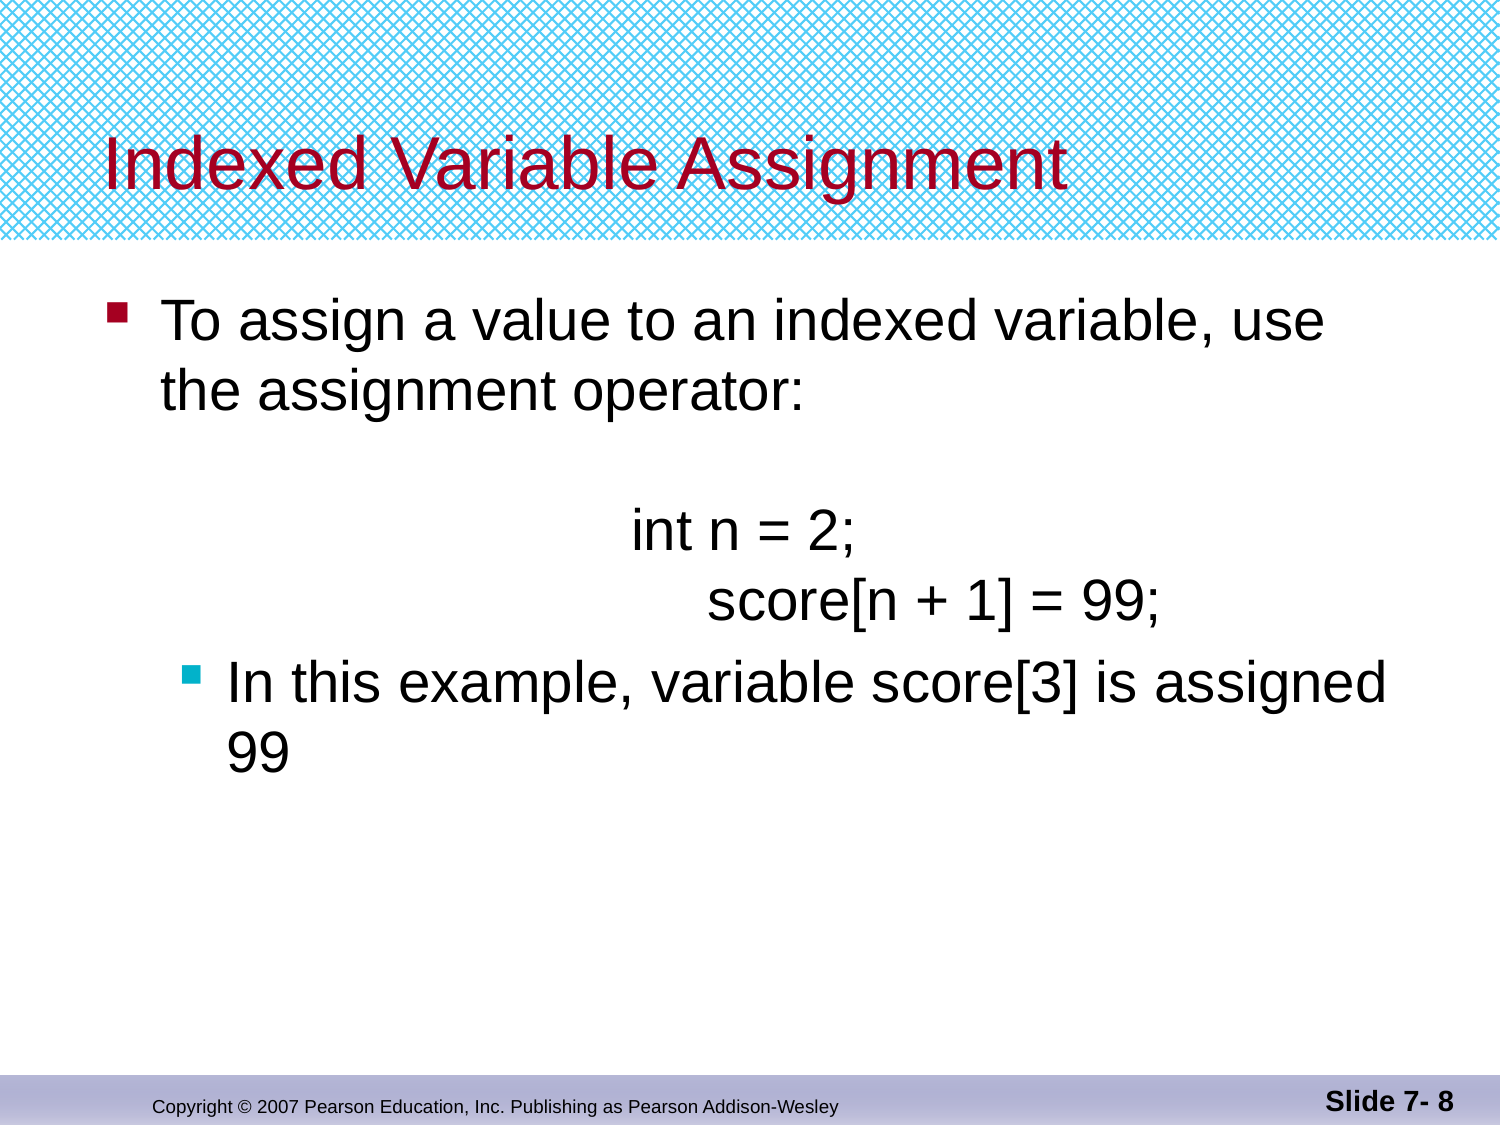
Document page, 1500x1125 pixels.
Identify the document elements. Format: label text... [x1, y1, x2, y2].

list To assign a value to an indexed variable, use the assignment operator: int n = 2; score[n + 1] = 99; In this example, variable score[3] is assigned 99 [89, 274, 1451, 1026]
slide_number Slide 7- 8 [1156, 1049, 1470, 1125]
title Indexed Variable Assignment [87, 49, 1451, 213]
